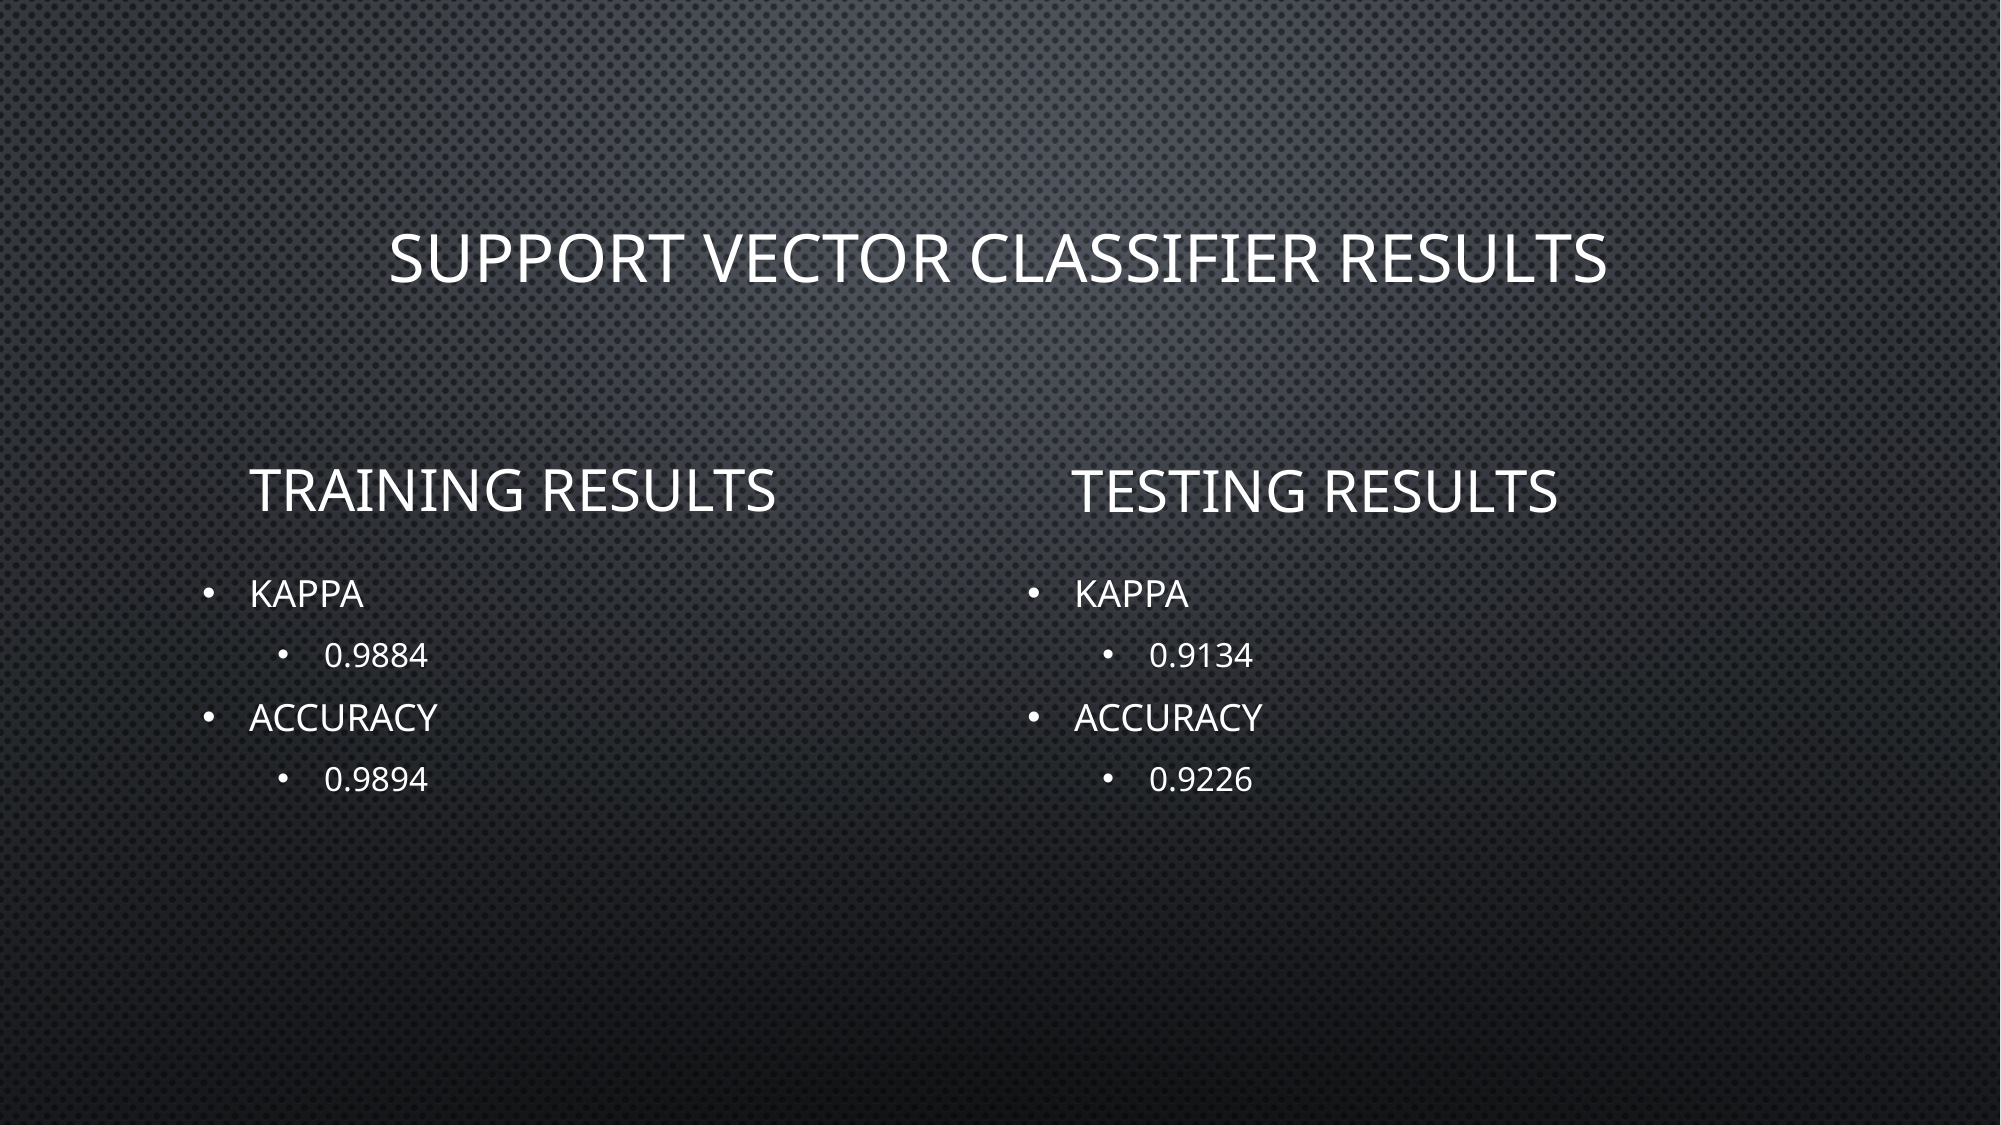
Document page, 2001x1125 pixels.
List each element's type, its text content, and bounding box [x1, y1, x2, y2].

list Training Results [234, 436, 988, 531]
title Support Vector Classifier Results [187, 99, 1813, 413]
list Testing Results [1056, 437, 1813, 532]
list Kappa 0.9884 Accuracy 0.9894 [187, 562, 988, 950]
list Kappa 0.9134 Accuracy 0.9226 [1012, 562, 1813, 950]
